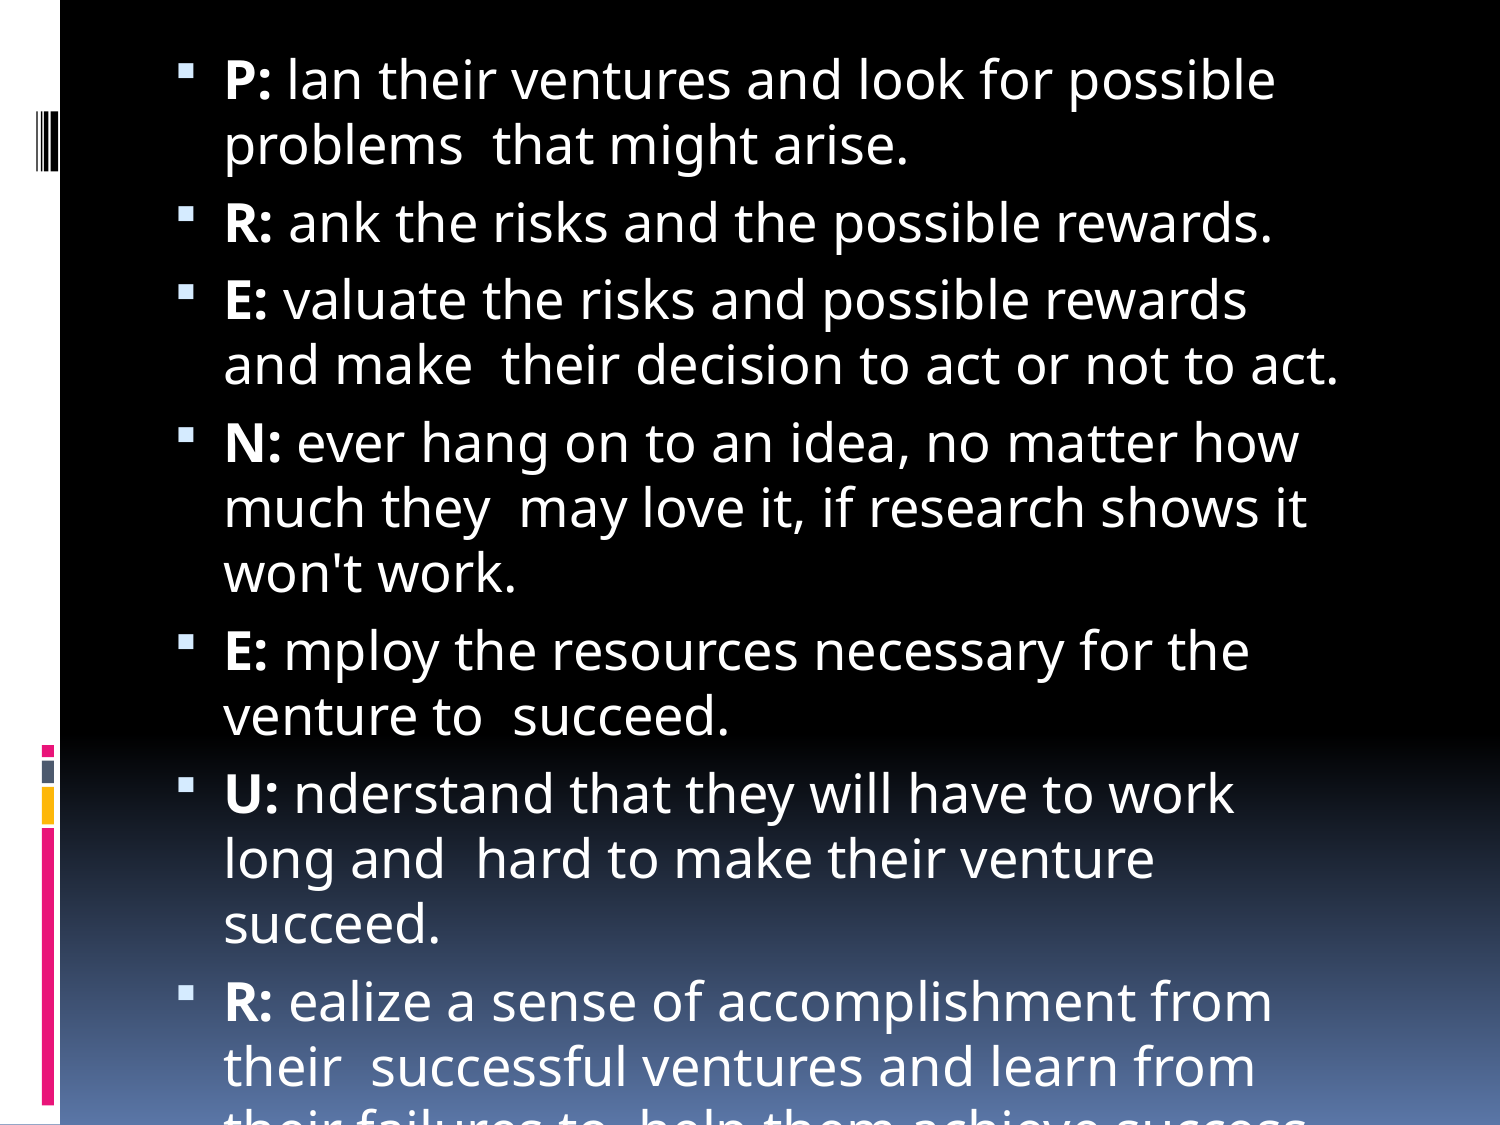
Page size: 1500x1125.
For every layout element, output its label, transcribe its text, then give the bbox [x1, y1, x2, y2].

text_box P: lan their ventures and look for possible problems that might arise. R: ank the risks and the possible rewards. E: valuate the risks and possible rewards and make their decision to act or not to act. N: ever hang on to an idea, no matter how much they may love it, if research shows it won't work. E: mploy the resources necessary for the venture to succeed. U: nderstand that they will have to work long and hard to make their venture succeed. R: ealize a sense of accomplishment from their successful ventures and learn from their failures to help them achieve success in the future. [172, 42, 1412, 1125]
picture [60, 0, 1500, 1125]
